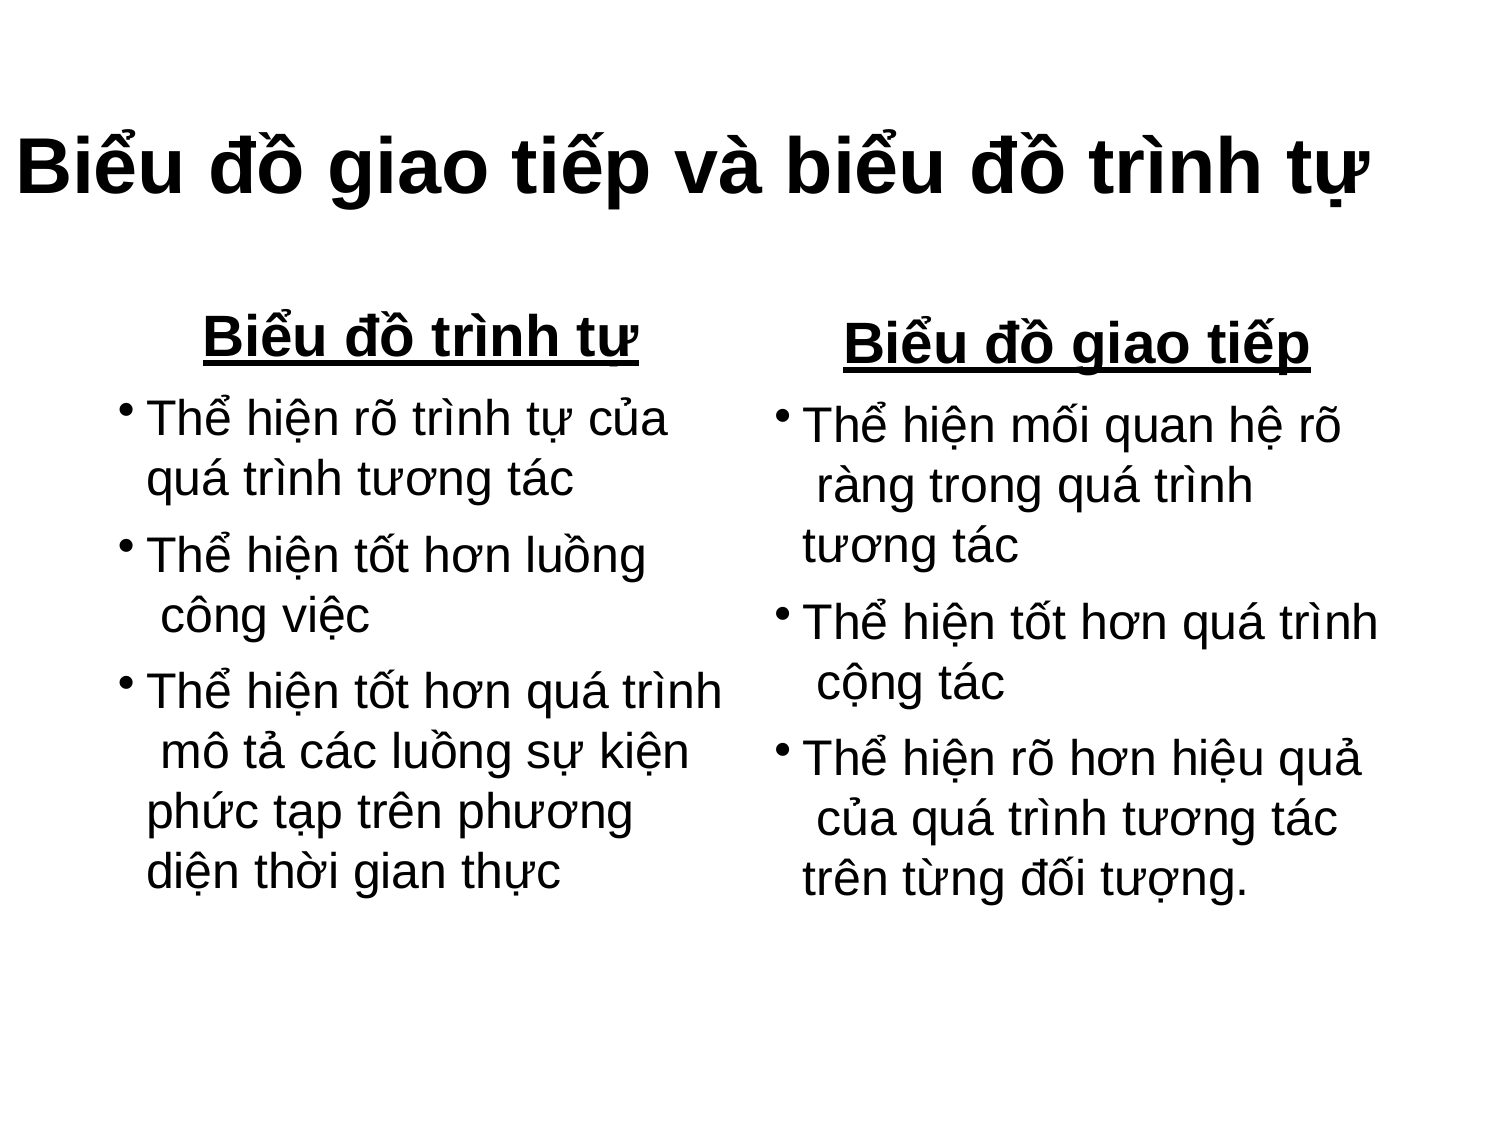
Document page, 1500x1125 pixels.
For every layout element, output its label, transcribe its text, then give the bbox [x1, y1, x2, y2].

list Biểu đồ trình tự Thể hiện rõ trình tự của quá trình tương tác Thể hiện tốt hơn luồng công việc Thể hiện tốt hơn quá trình mô tả các luồng sự kiện phức tạp trên phương diện thời gian thực [116, 276, 726, 937]
list Biểu đồ giao tiếp Thể hiện mối quan hệ rõ ràng trong quá trình tương tác Thể hiện tốt hơn quá trình cộng tác Thể hiện rõ hơn hiệu quả của quá trình tương tác trên từng đối tượng. [772, 283, 1383, 944]
title Biểu đồ giao tiếp và biểu đồ trình tự [12, 112, 1372, 303]
